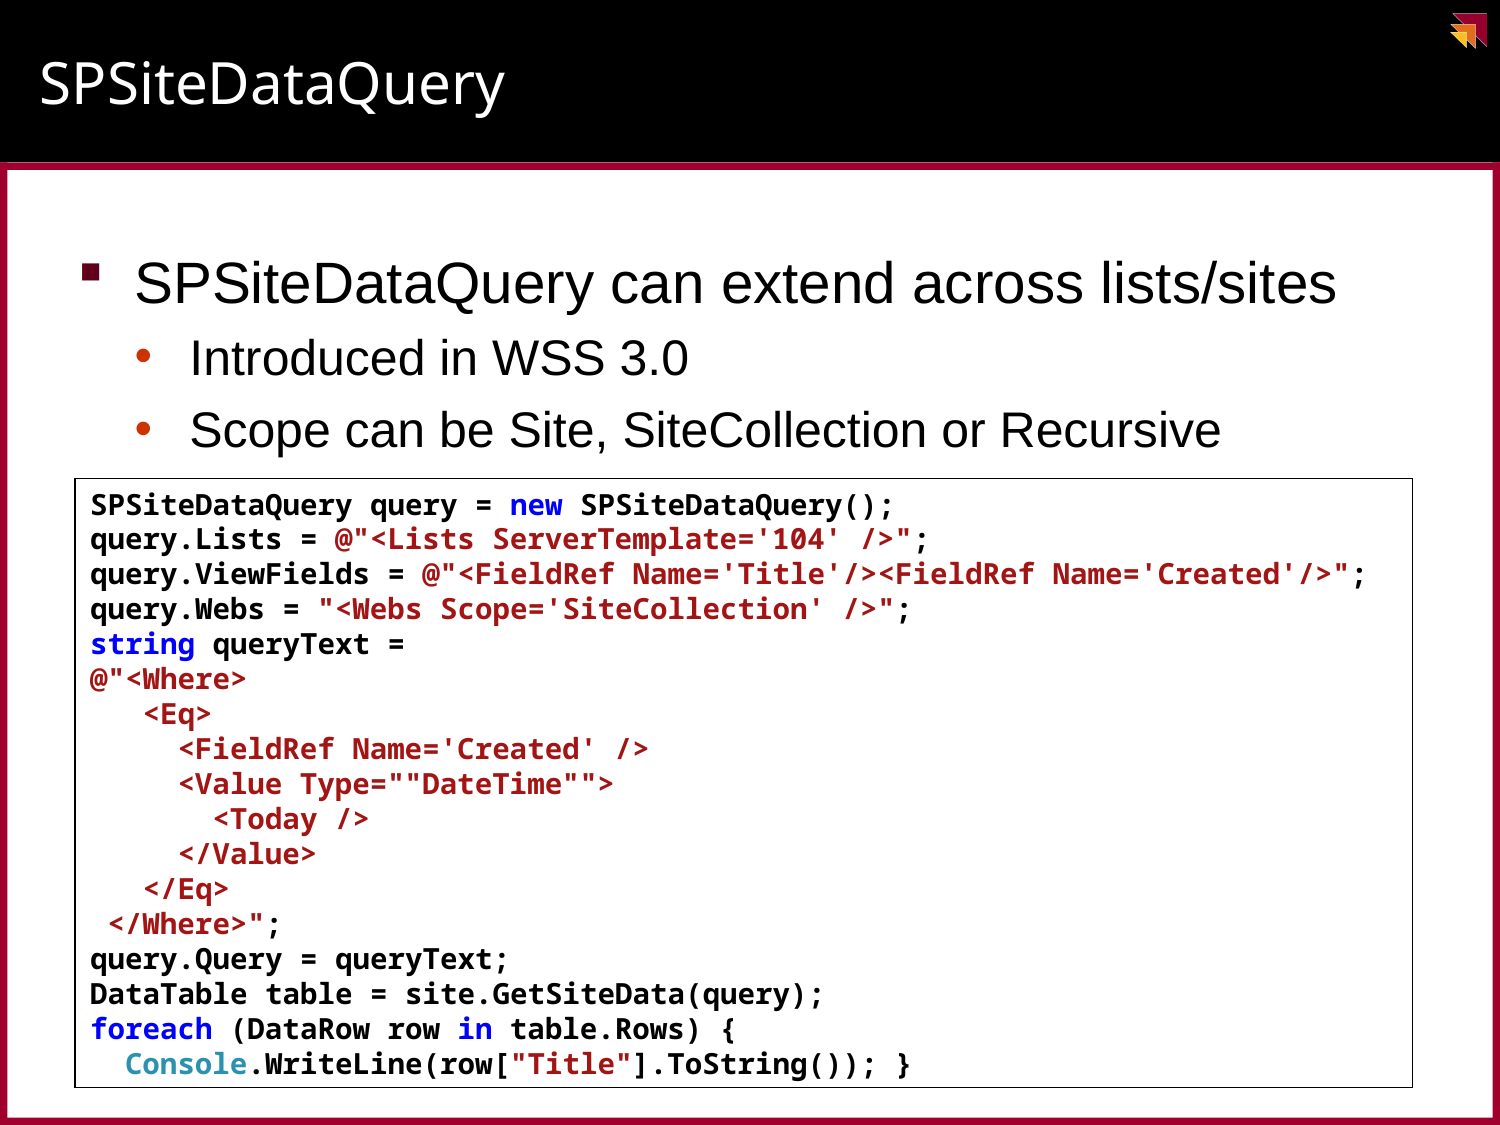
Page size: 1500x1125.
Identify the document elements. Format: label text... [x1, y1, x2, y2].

text_box SPSiteDataQuery query = new SPSiteDataQuery(); query.Lists = @"<Lists ServerTemplate='104' />"; query.ViewFields = @"<FieldRef Name='Title'/><FieldRef Name='Created'/>"; query.Webs = "<Webs Scope='SiteCollection' />"; string queryText = @"<Where> <Eq> <FieldRef Name='Created' /> <Value Type=""DateTime""> <Today /> </Value> </Eq> </Where>"; query.Query = queryText; DataTable table = site.GetSiteData(query); foreach (DataRow row in table.Rows) { Console.WriteLine(row["Title"].ToString()); } [74, 478, 1413, 1088]
title SPSiteDataQuery [24, 12, 1438, 150]
list SPSiteDataQuery can extend across lists/sites Introduced in WSS 3.0 Scope can be Site, SiteCollection or Recursive [62, 237, 1438, 1088]
picture [1450, 13, 1487, 50]
